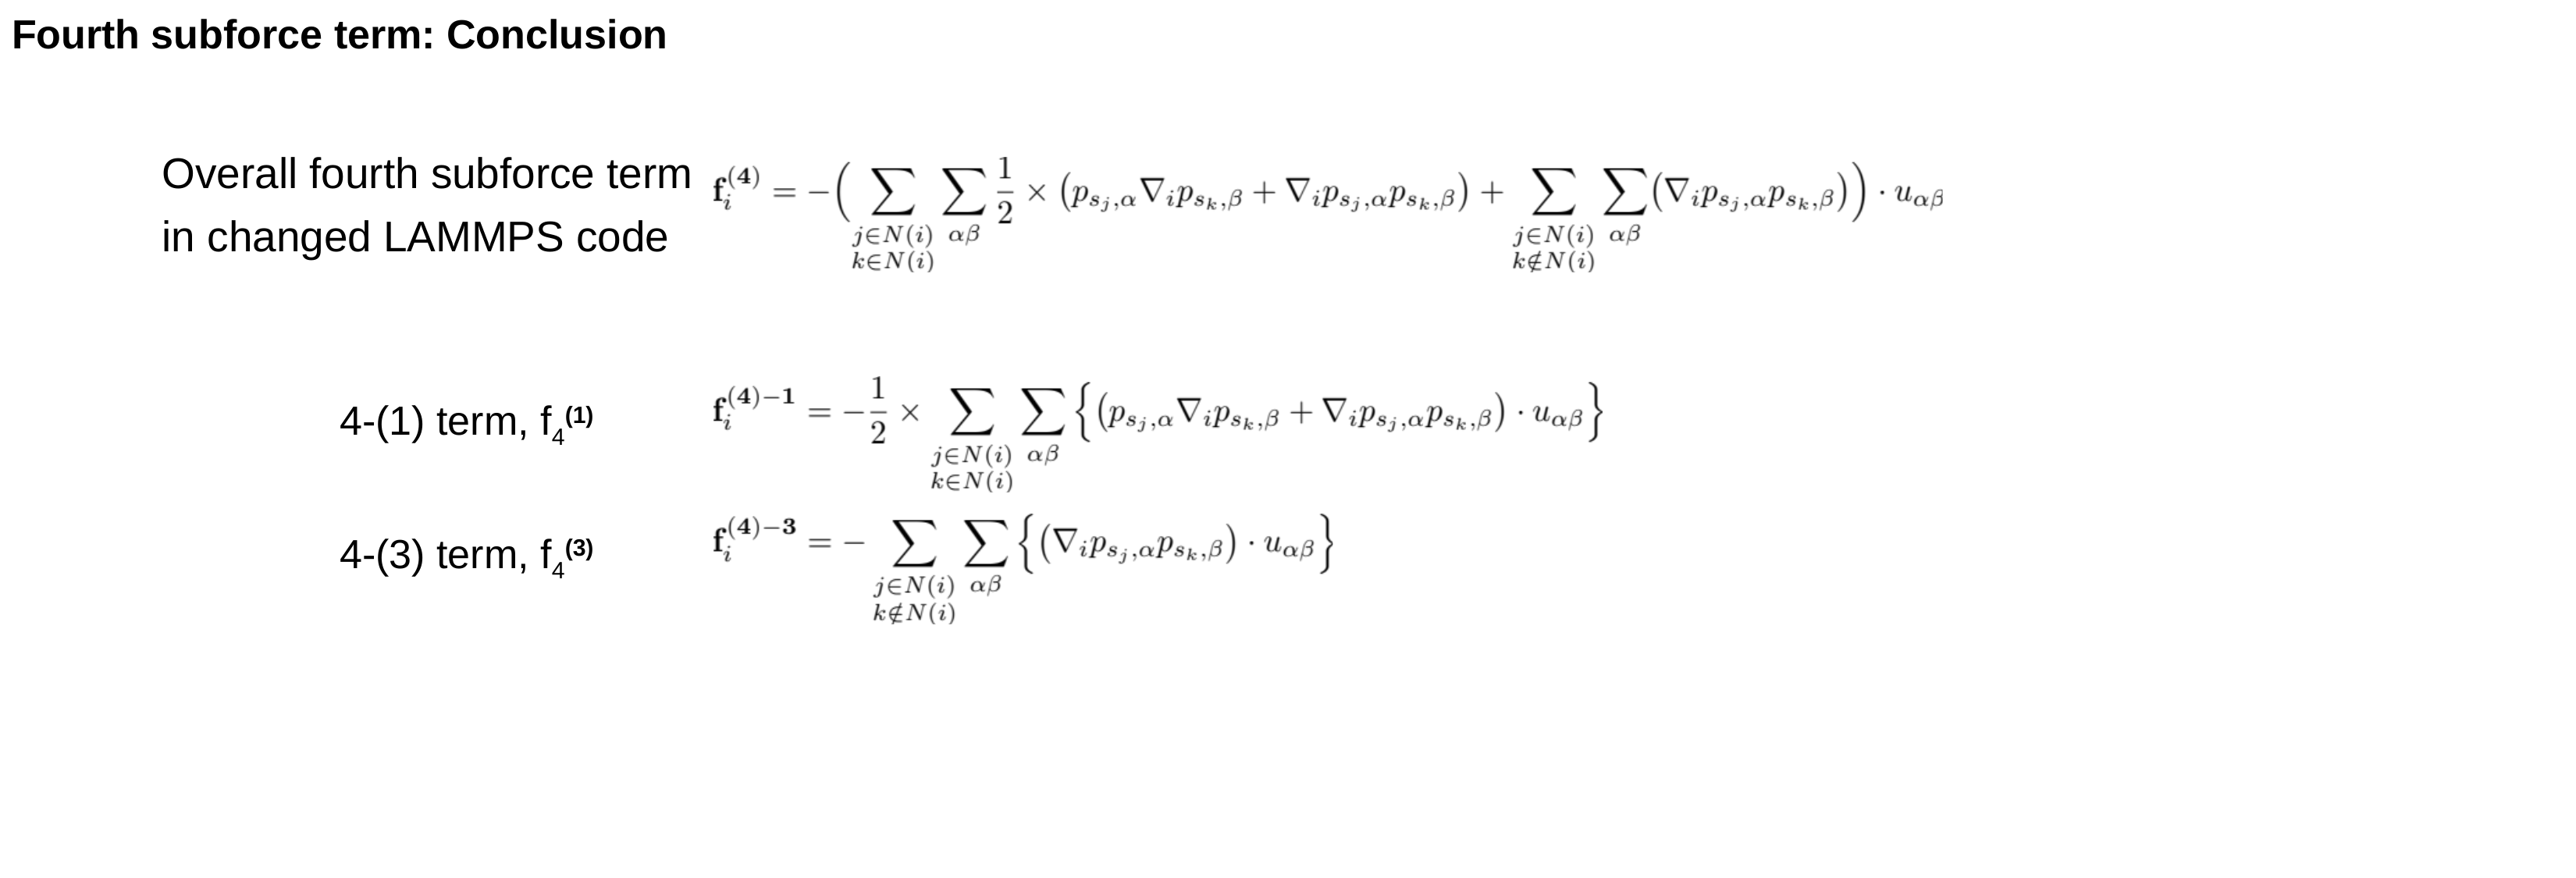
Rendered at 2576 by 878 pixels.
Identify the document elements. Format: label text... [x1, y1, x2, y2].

picture [713, 156, 1943, 272]
text_box 4-(3) term, f4(3) [328, 473, 891, 625]
text_box 4-(1) term, f4(1) [328, 339, 891, 473]
text_box Overall fourth subforce term in changed LAMMPS code [150, 121, 713, 272]
picture [713, 513, 1333, 624]
text_box Fourth subforce term: Conclusion [0, 0, 891, 80]
picture [713, 376, 1603, 492]
